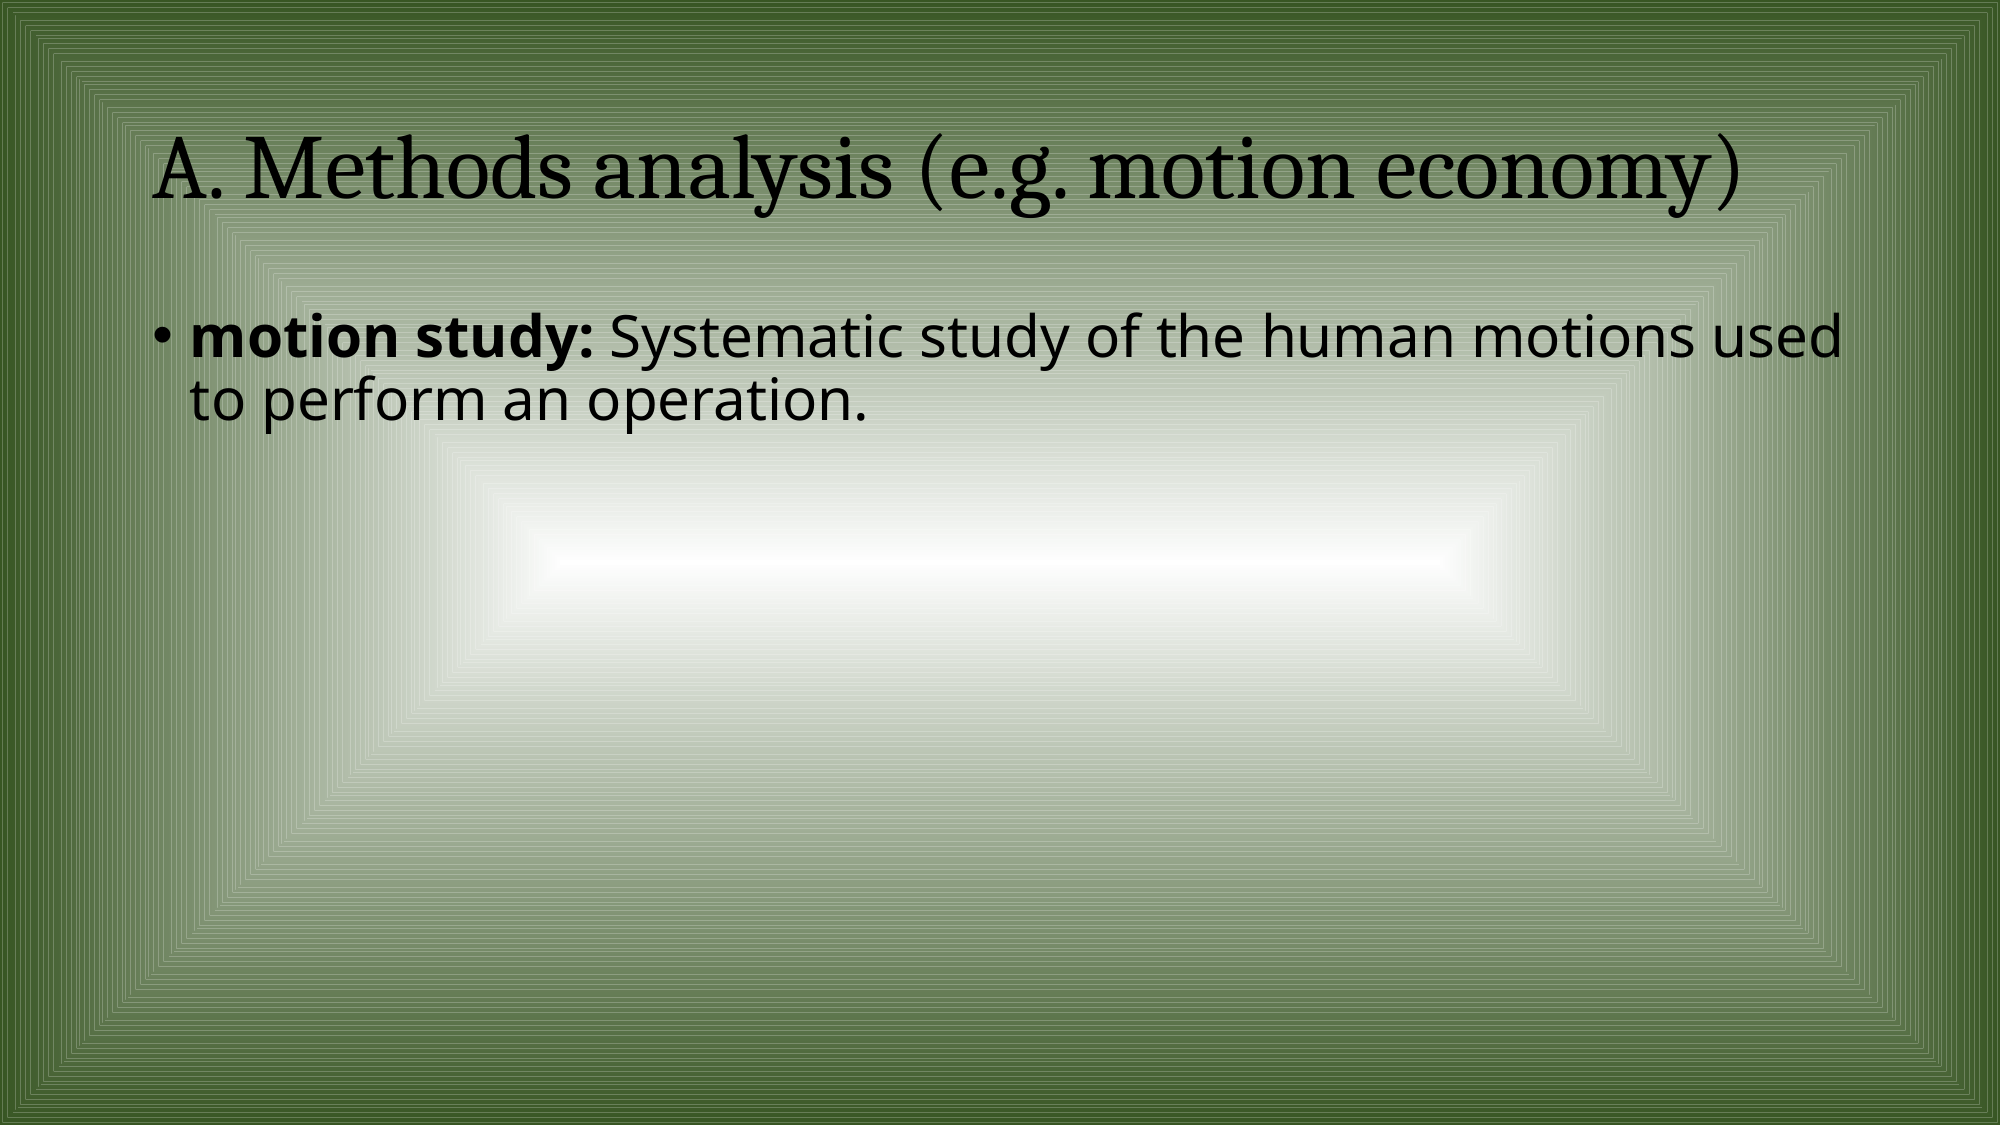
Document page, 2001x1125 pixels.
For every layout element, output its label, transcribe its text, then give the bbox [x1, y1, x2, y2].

title A. Methods analysis (e.g. motion economy) [137, 59, 1863, 278]
list motion study: Systematic study of the human motions used to perform an operation. [137, 299, 1863, 1014]
